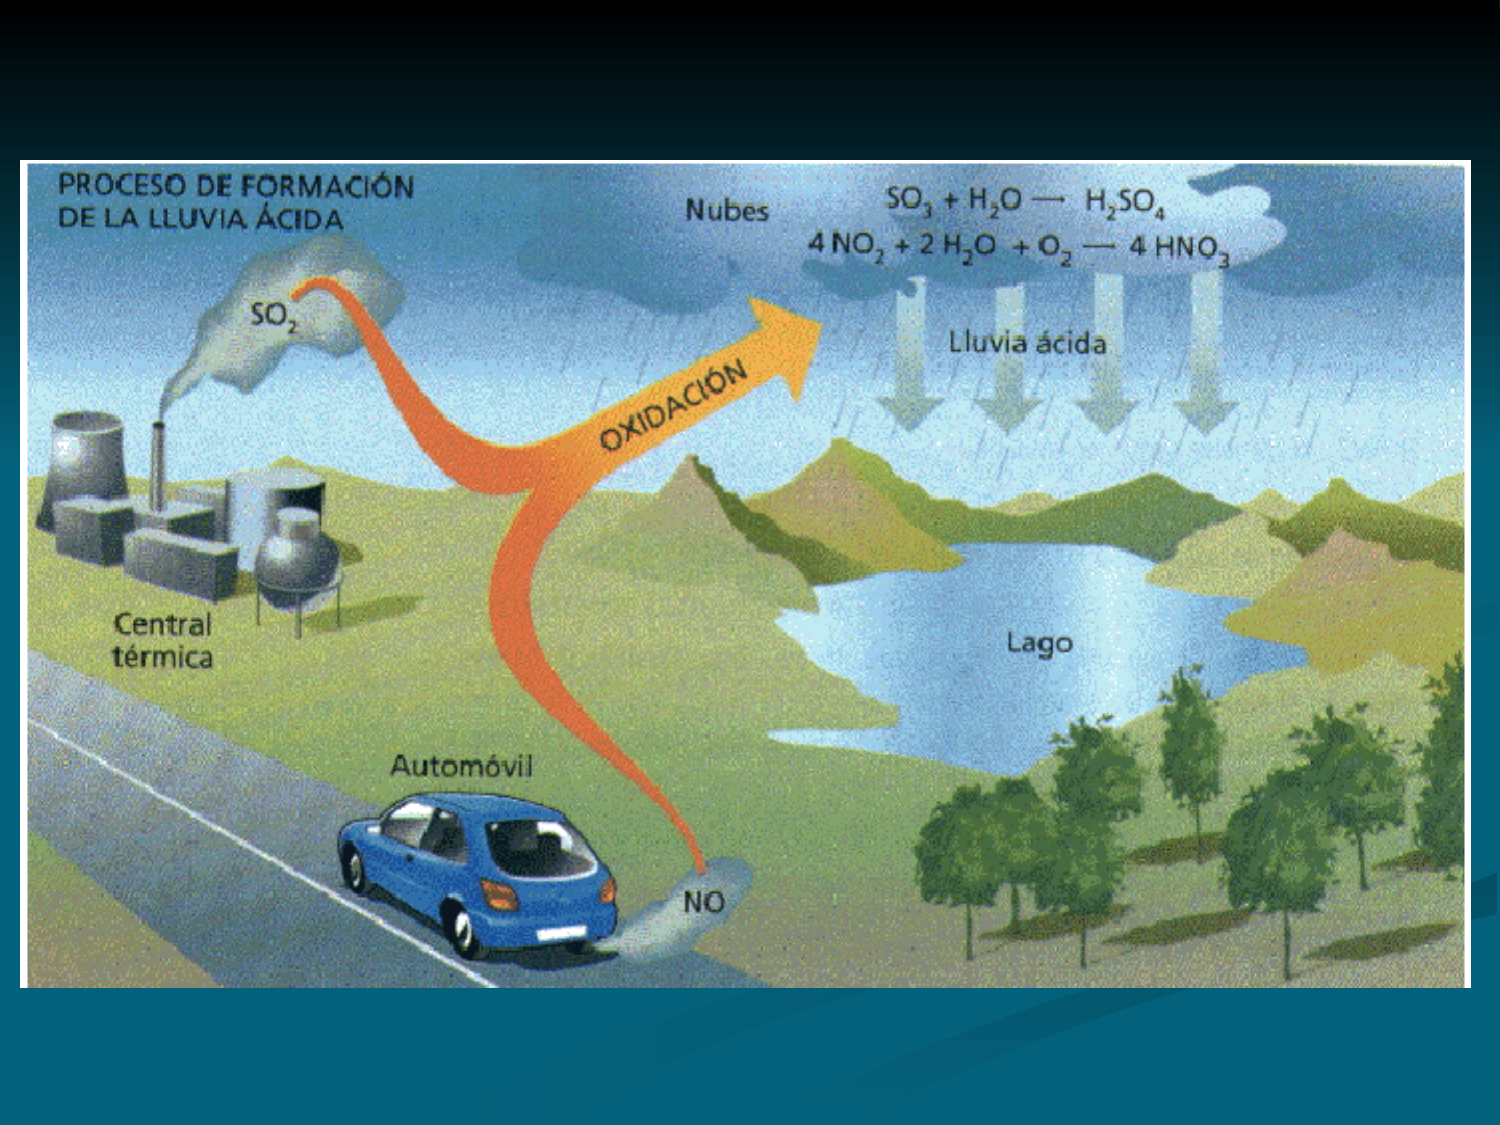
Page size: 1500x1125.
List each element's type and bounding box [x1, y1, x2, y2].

picture [20, 160, 1471, 987]
